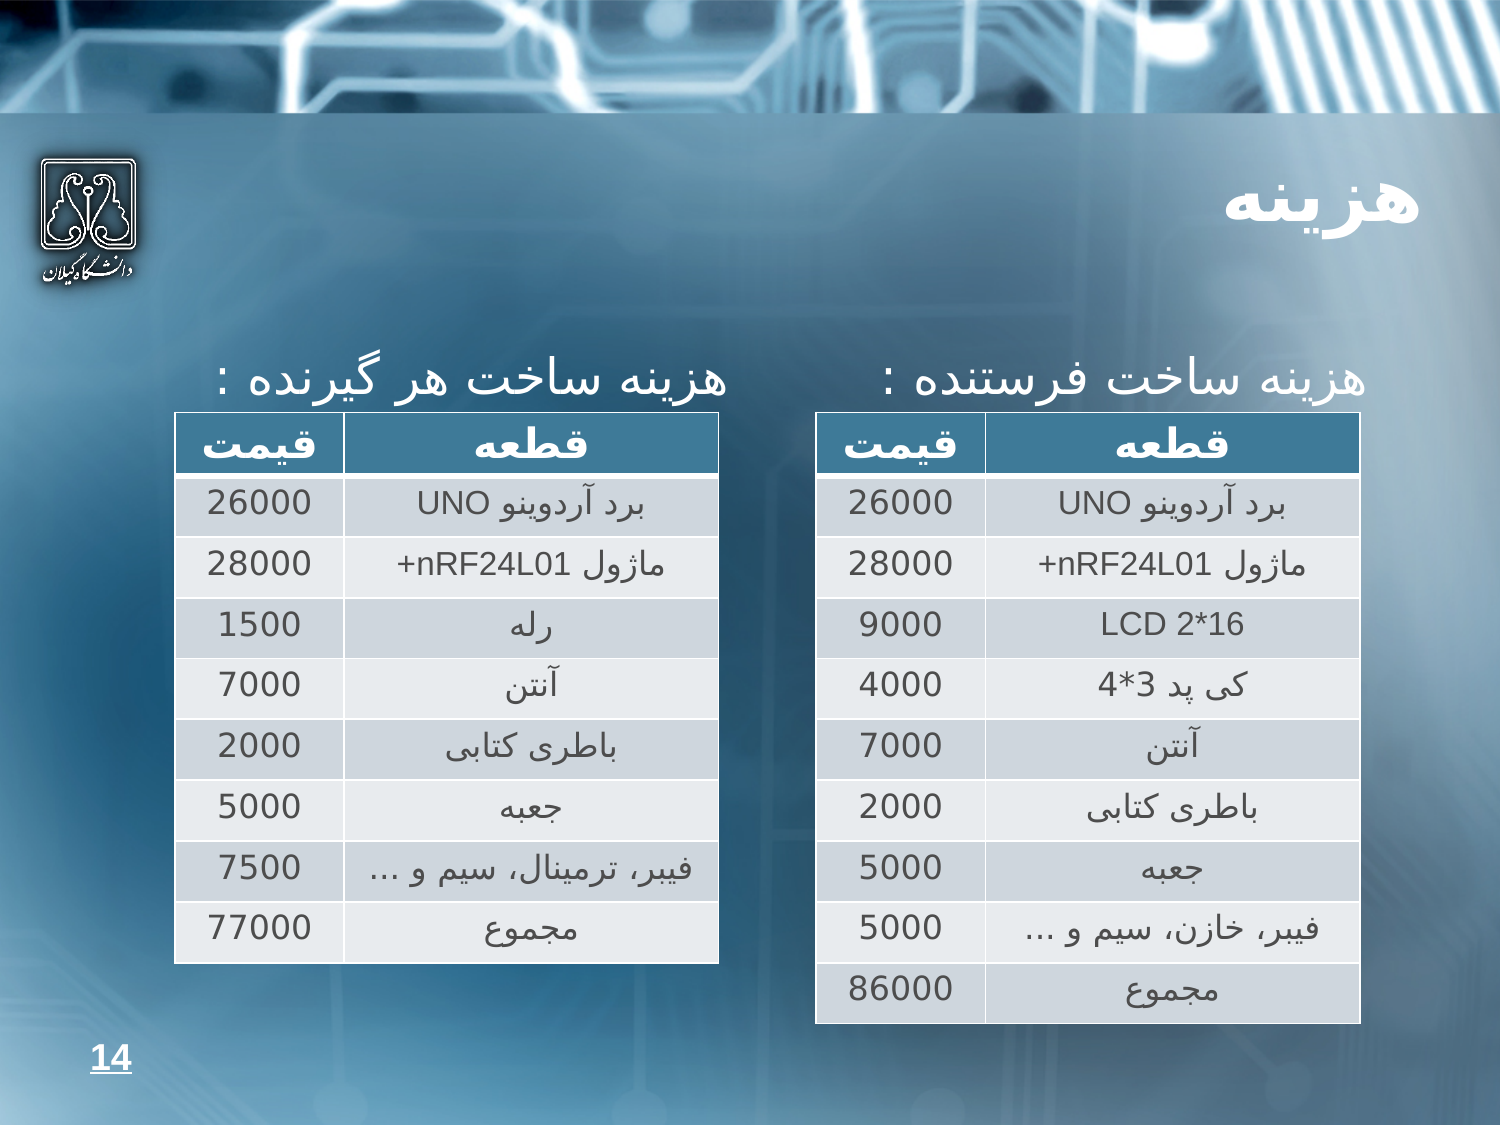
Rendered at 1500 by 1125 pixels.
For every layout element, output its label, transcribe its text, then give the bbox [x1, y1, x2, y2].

table_cell جعبه [986, 842, 1359, 901]
slide_number 14 [75, 1025, 175, 1085]
table_cell 28000 [176, 538, 343, 597]
table_cell ماژول nRF24L01+ [986, 538, 1359, 597]
table_cell 2000 [817, 781, 985, 840]
table_header قطعه [345, 413, 718, 473]
table_cell مجموع [986, 964, 1359, 1023]
table_cell آنتن [345, 659, 718, 718]
table_cell 7000 [176, 659, 343, 718]
table_cell ماژول nRF24L01+ [345, 538, 718, 597]
table_cell 1500 [176, 599, 343, 658]
table_cell فیبر، ترمینال، سیم و ... [345, 842, 718, 901]
table_cell 26000 [817, 479, 985, 536]
table_cell مجموع [345, 903, 718, 962]
table_cell 86000 [817, 964, 985, 1023]
table_header قطعه [986, 413, 1359, 473]
table_cell 28000 [817, 538, 985, 597]
table_cell 5000 [817, 842, 985, 901]
table_cell باطری کتابی [345, 720, 718, 779]
table_cell برد آردوینو UNO [345, 479, 718, 536]
text_box هزینه ساخت فرستنده : [865, 336, 1383, 412]
picture [0, 0, 1500, 1125]
table_cell 77000 [176, 903, 343, 962]
table_cell 4000 [817, 659, 985, 718]
table_cell برد آردوینو UNO [986, 479, 1359, 536]
title هزینه [14, 132, 1439, 250]
table_cell 26000 [176, 479, 343, 536]
table_cell باطری کتابی [986, 781, 1359, 840]
table_cell فیبر، خازن، سیم و ... [986, 903, 1359, 962]
table_cell کی پد 3*4 [986, 659, 1359, 718]
table_header قیمت [176, 413, 343, 473]
table_cell 2000 [176, 720, 343, 779]
table_cell 5000 [817, 903, 985, 962]
text_box هزینه ساخت هر گیرنده : [199, 336, 744, 412]
table_cell 5000 [176, 781, 343, 840]
table_cell رله [345, 599, 718, 658]
table_cell 9000 [817, 599, 985, 658]
table_cell جعبه [345, 781, 718, 840]
table_cell آنتن [986, 720, 1359, 779]
table_cell 7000 [817, 720, 985, 779]
table_cell LCD 2*16 [986, 599, 1359, 658]
table_header قیمت [817, 413, 985, 473]
table_cell 7500 [176, 842, 343, 901]
